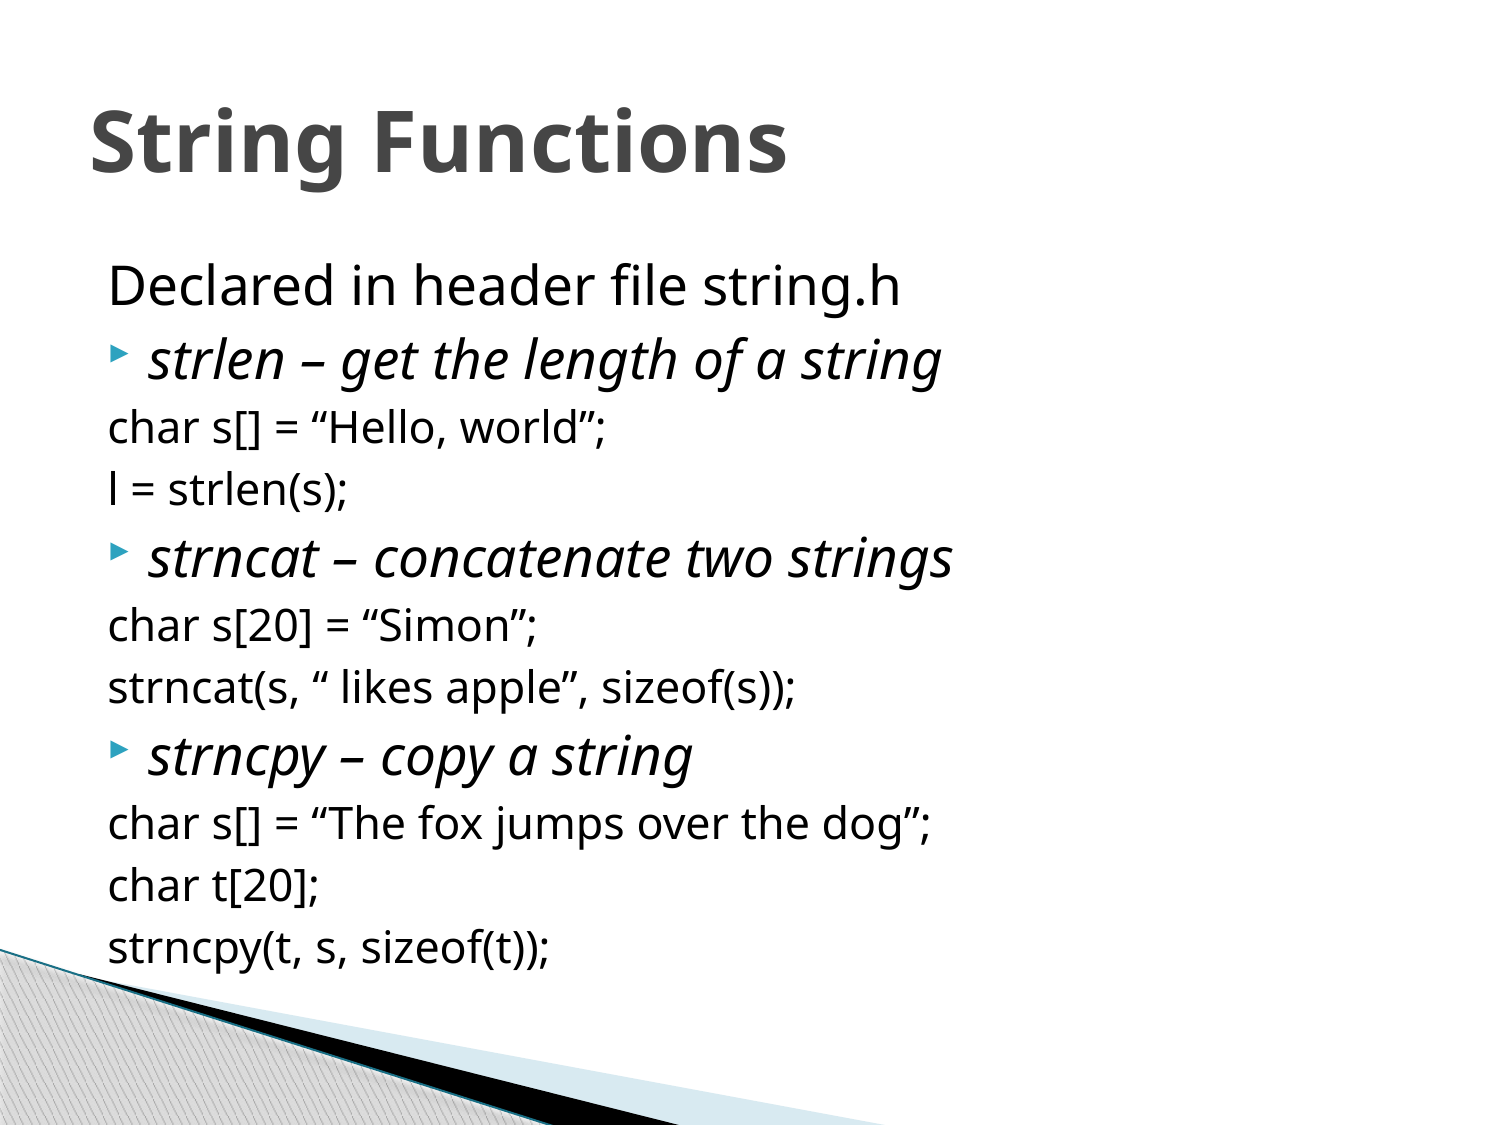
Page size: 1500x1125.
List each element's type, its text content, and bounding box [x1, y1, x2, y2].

list Declared in header file string.h strlen – get the length of a string char s[] = “Hello, world”; l = strlen(s); strncat – concatenate two strings char s[20] = “Simon”; strncat(s, “ likes apple”, sizeof(s)); strncpy – copy a string char s[] = “The fox jumps over the dog”; char t[20]; strncpy(t, s, sizeof(t)); [75, 243, 1425, 986]
title String Functions [75, 45, 1425, 233]
